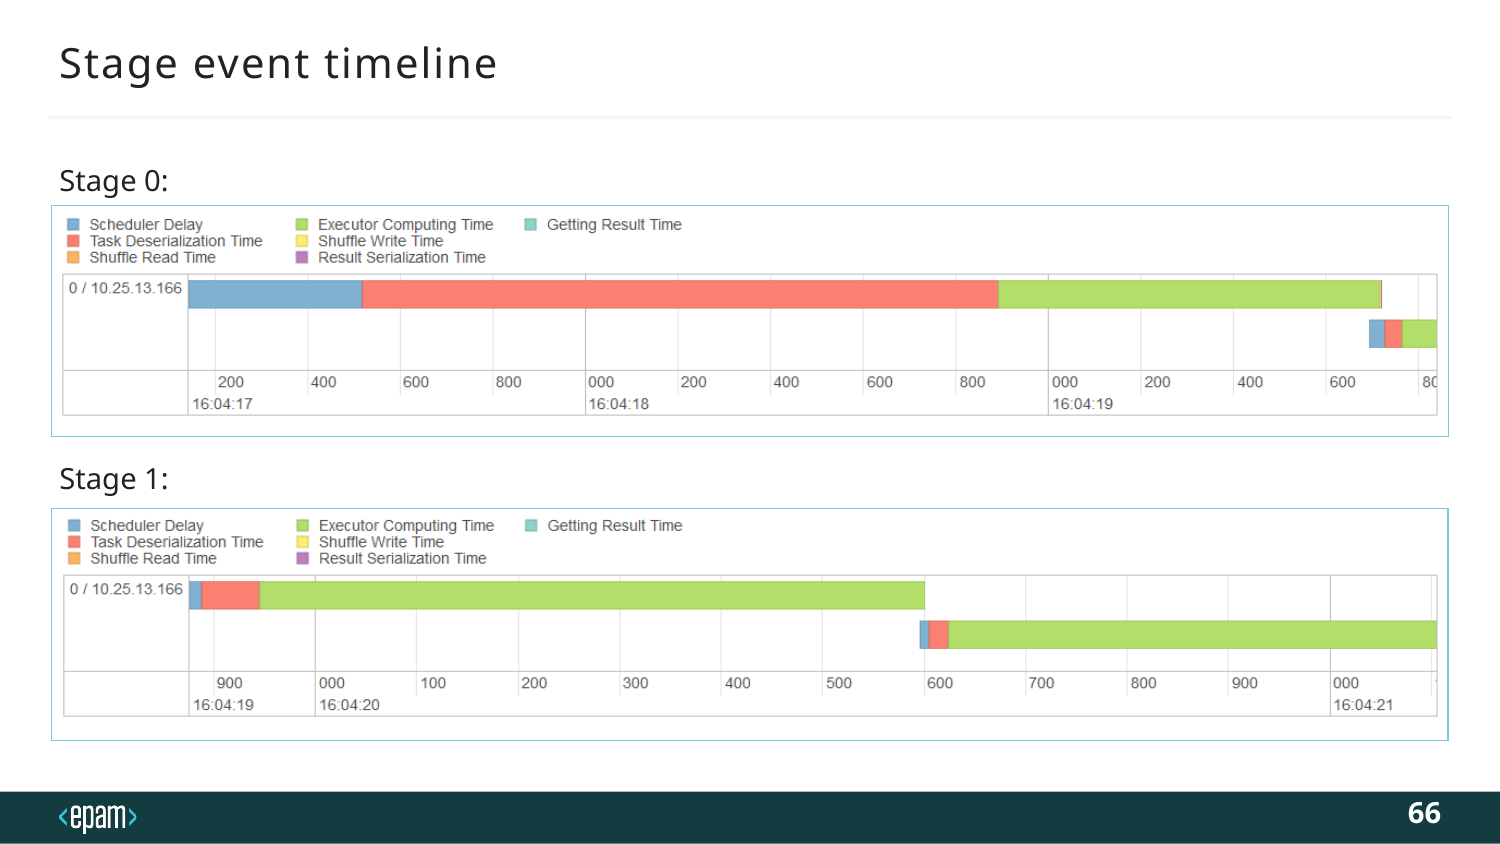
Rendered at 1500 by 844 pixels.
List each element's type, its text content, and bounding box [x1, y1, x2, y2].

text_box [51, 508, 1449, 741]
text_box Stage 0: [44, 154, 184, 205]
text_box Stage 1: [44, 453, 184, 503]
slide_number 66 [1216, 791, 1442, 844]
title Stage event timeline [59, 37, 1442, 87]
text_box [51, 204, 1449, 438]
picture [59, 508, 1442, 720]
picture [58, 207, 1442, 419]
